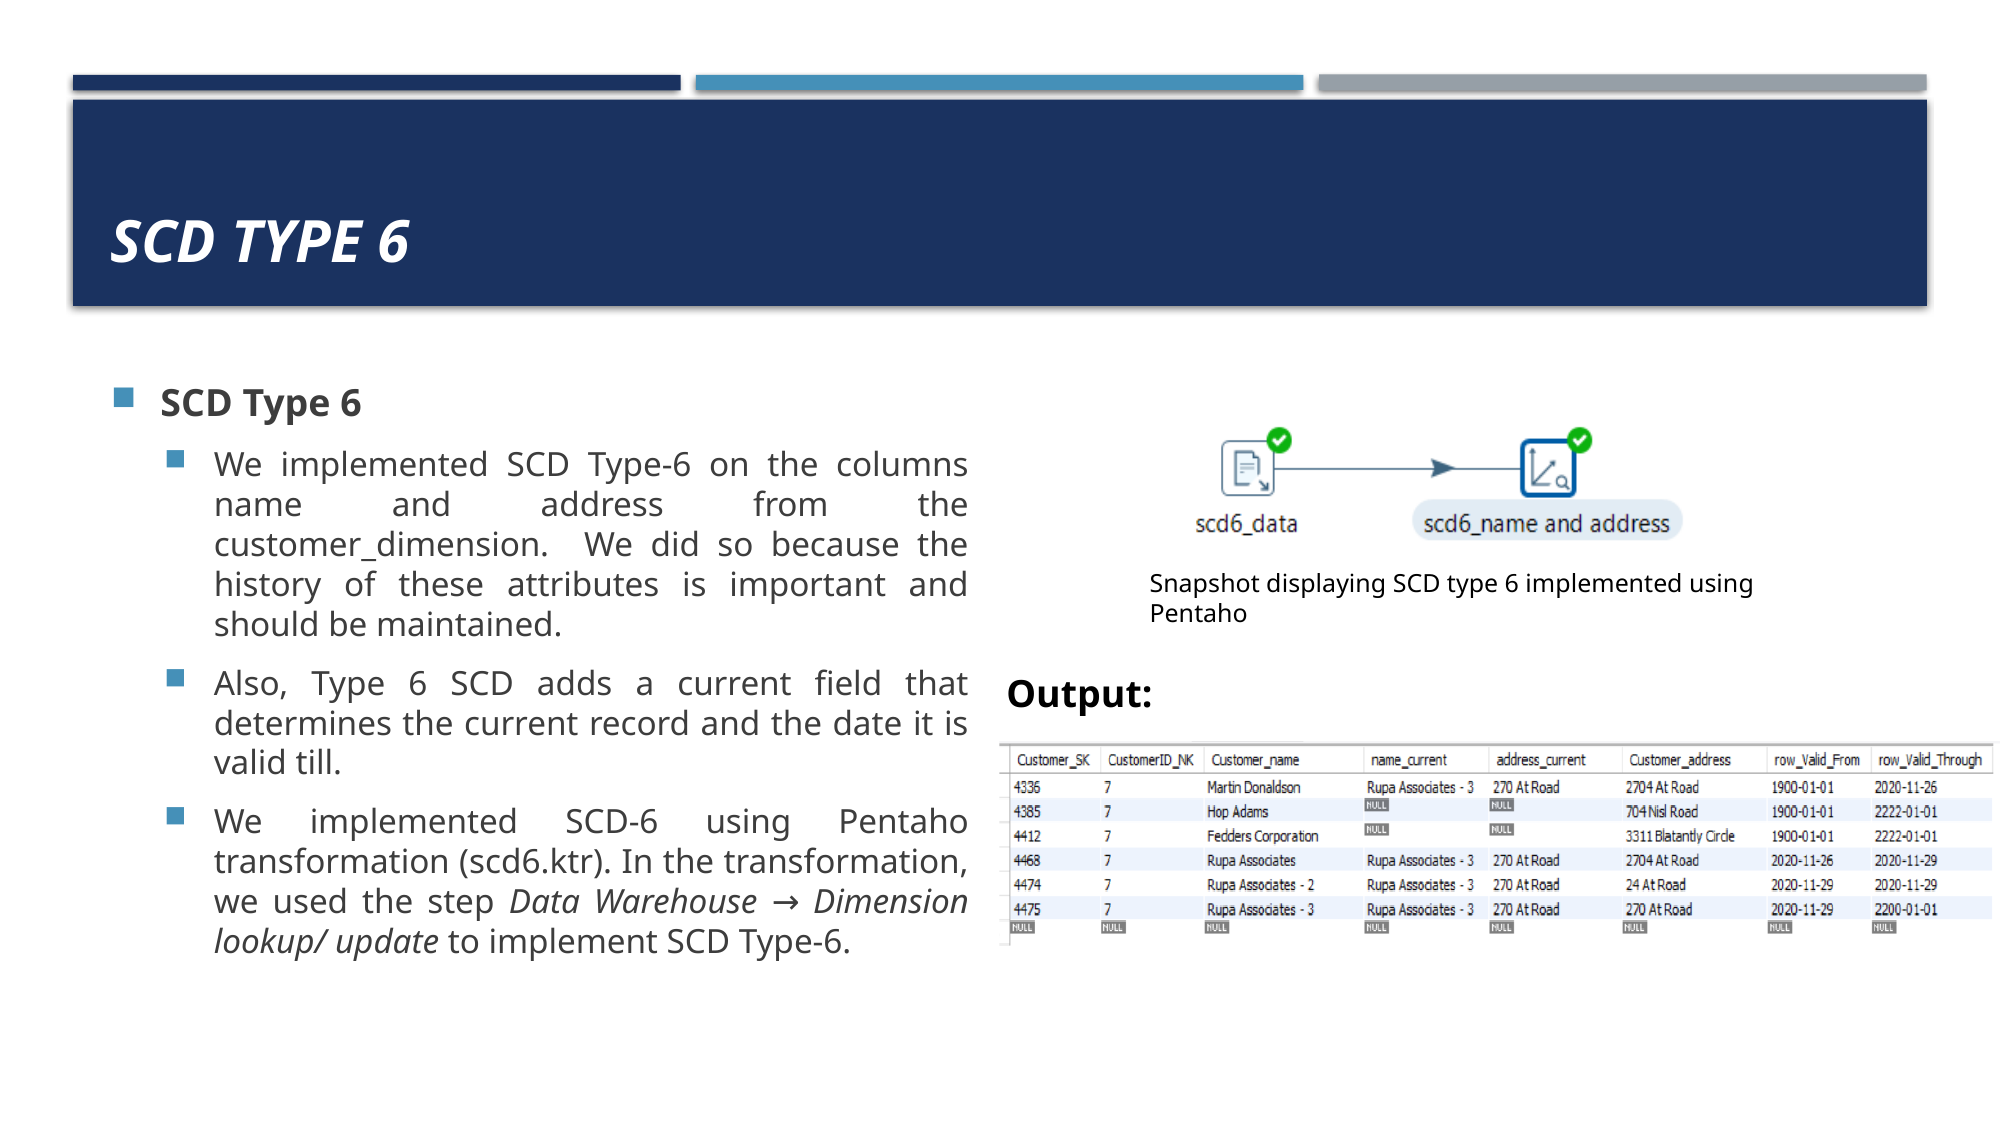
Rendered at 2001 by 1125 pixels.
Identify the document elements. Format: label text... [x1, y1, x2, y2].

picture [1134, 361, 1742, 607]
list SCD Type 6 We implemented SCD Type-6 on the columns name and address from the customer_dimension. We did so because the history of these attributes is important and should be maintained. Also, Type 6 SCD adds a current field that determines the current record and the date it is valid till. We implemented SCD-6 using Pentaho transformation (scd6.ktr). In the transformation, we used the step Data Warehouse → Dimension lookup/ update to implement SCD Type-6. [95, 371, 985, 968]
picture [998, 741, 2000, 969]
text_box Output: [991, 662, 1326, 723]
title SCD TYPE 6 [95, 119, 1905, 282]
text_box Snapshot displaying SCD type 6 implemented using Pentaho [1134, 560, 1850, 635]
